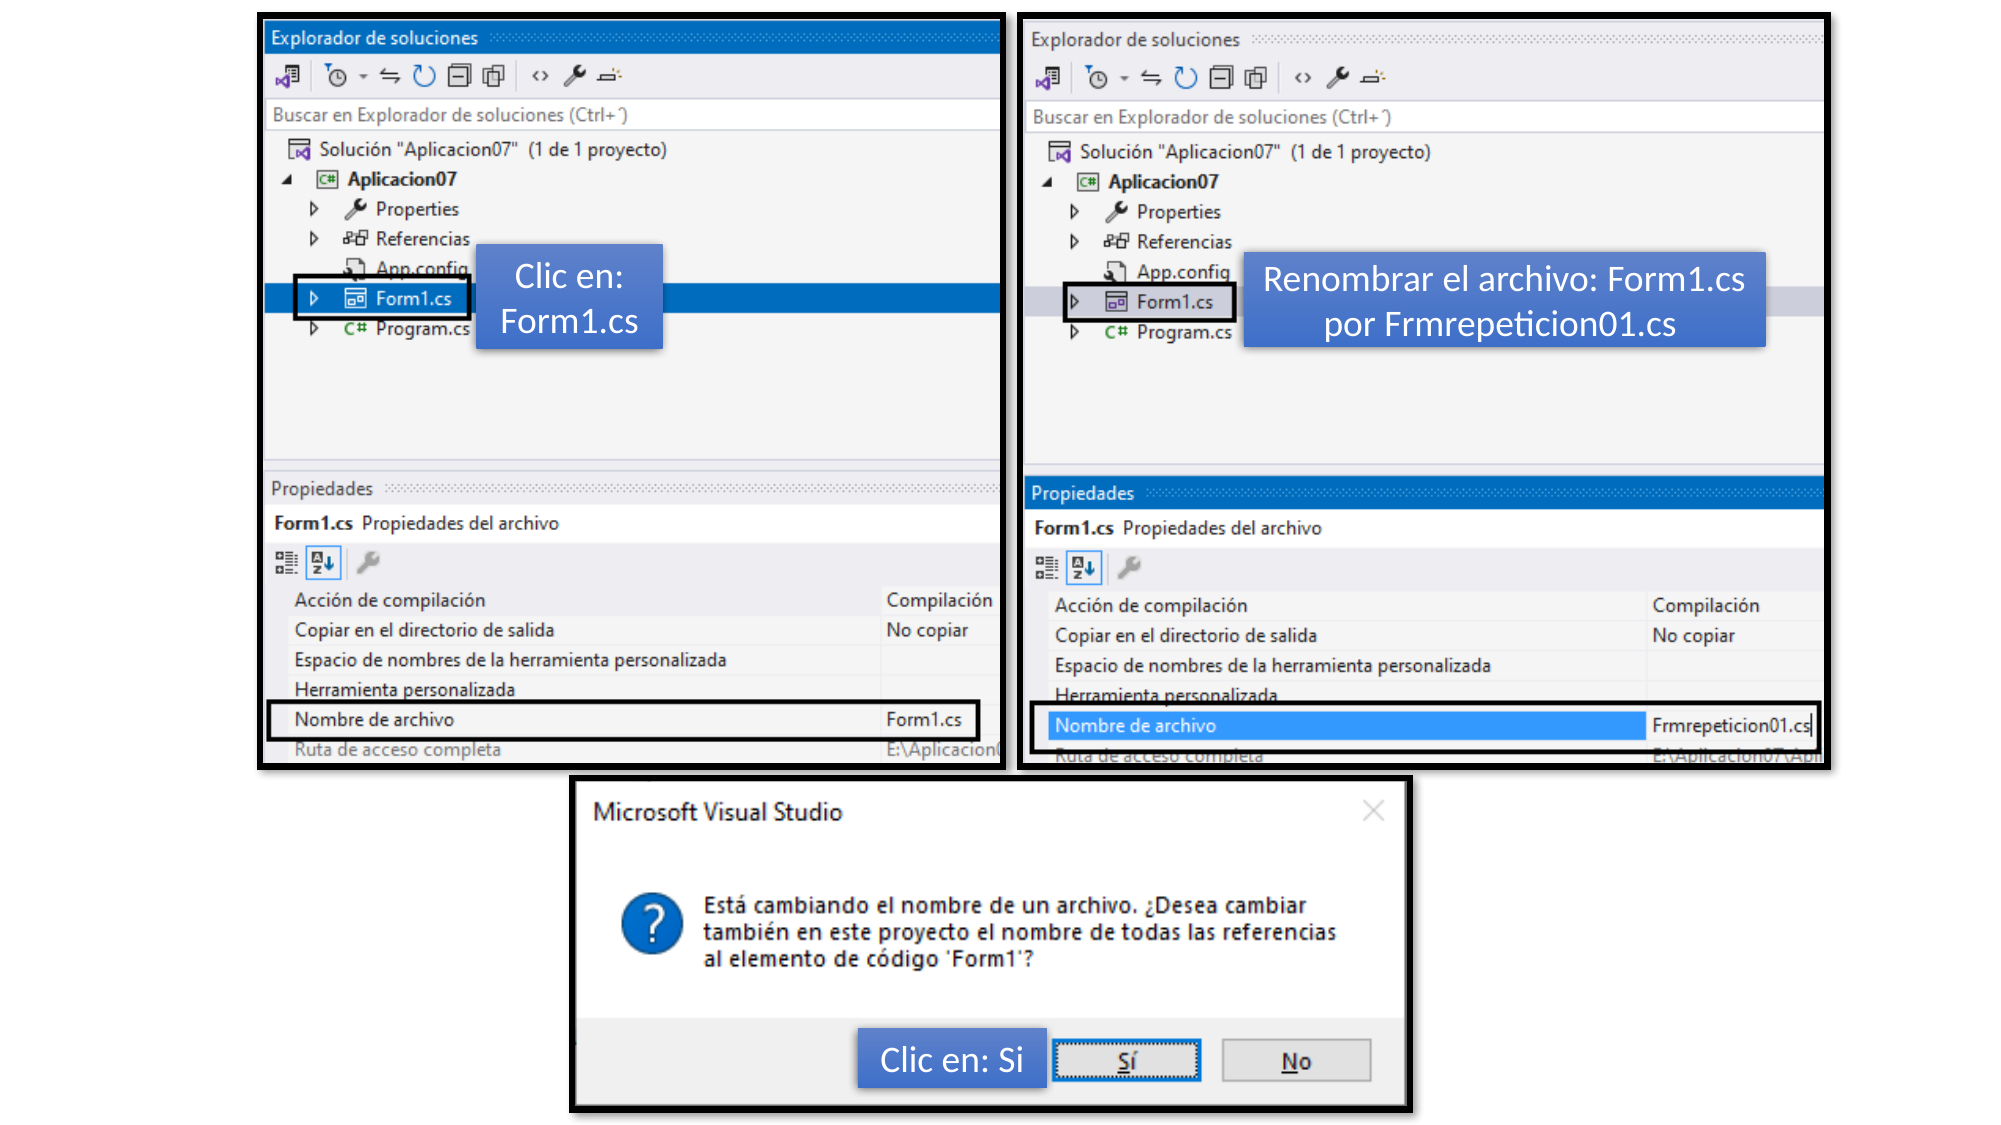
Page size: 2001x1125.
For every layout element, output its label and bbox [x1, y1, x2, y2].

picture [1022, 18, 1825, 764]
picture [575, 780, 1407, 1107]
picture [262, 18, 1001, 764]
